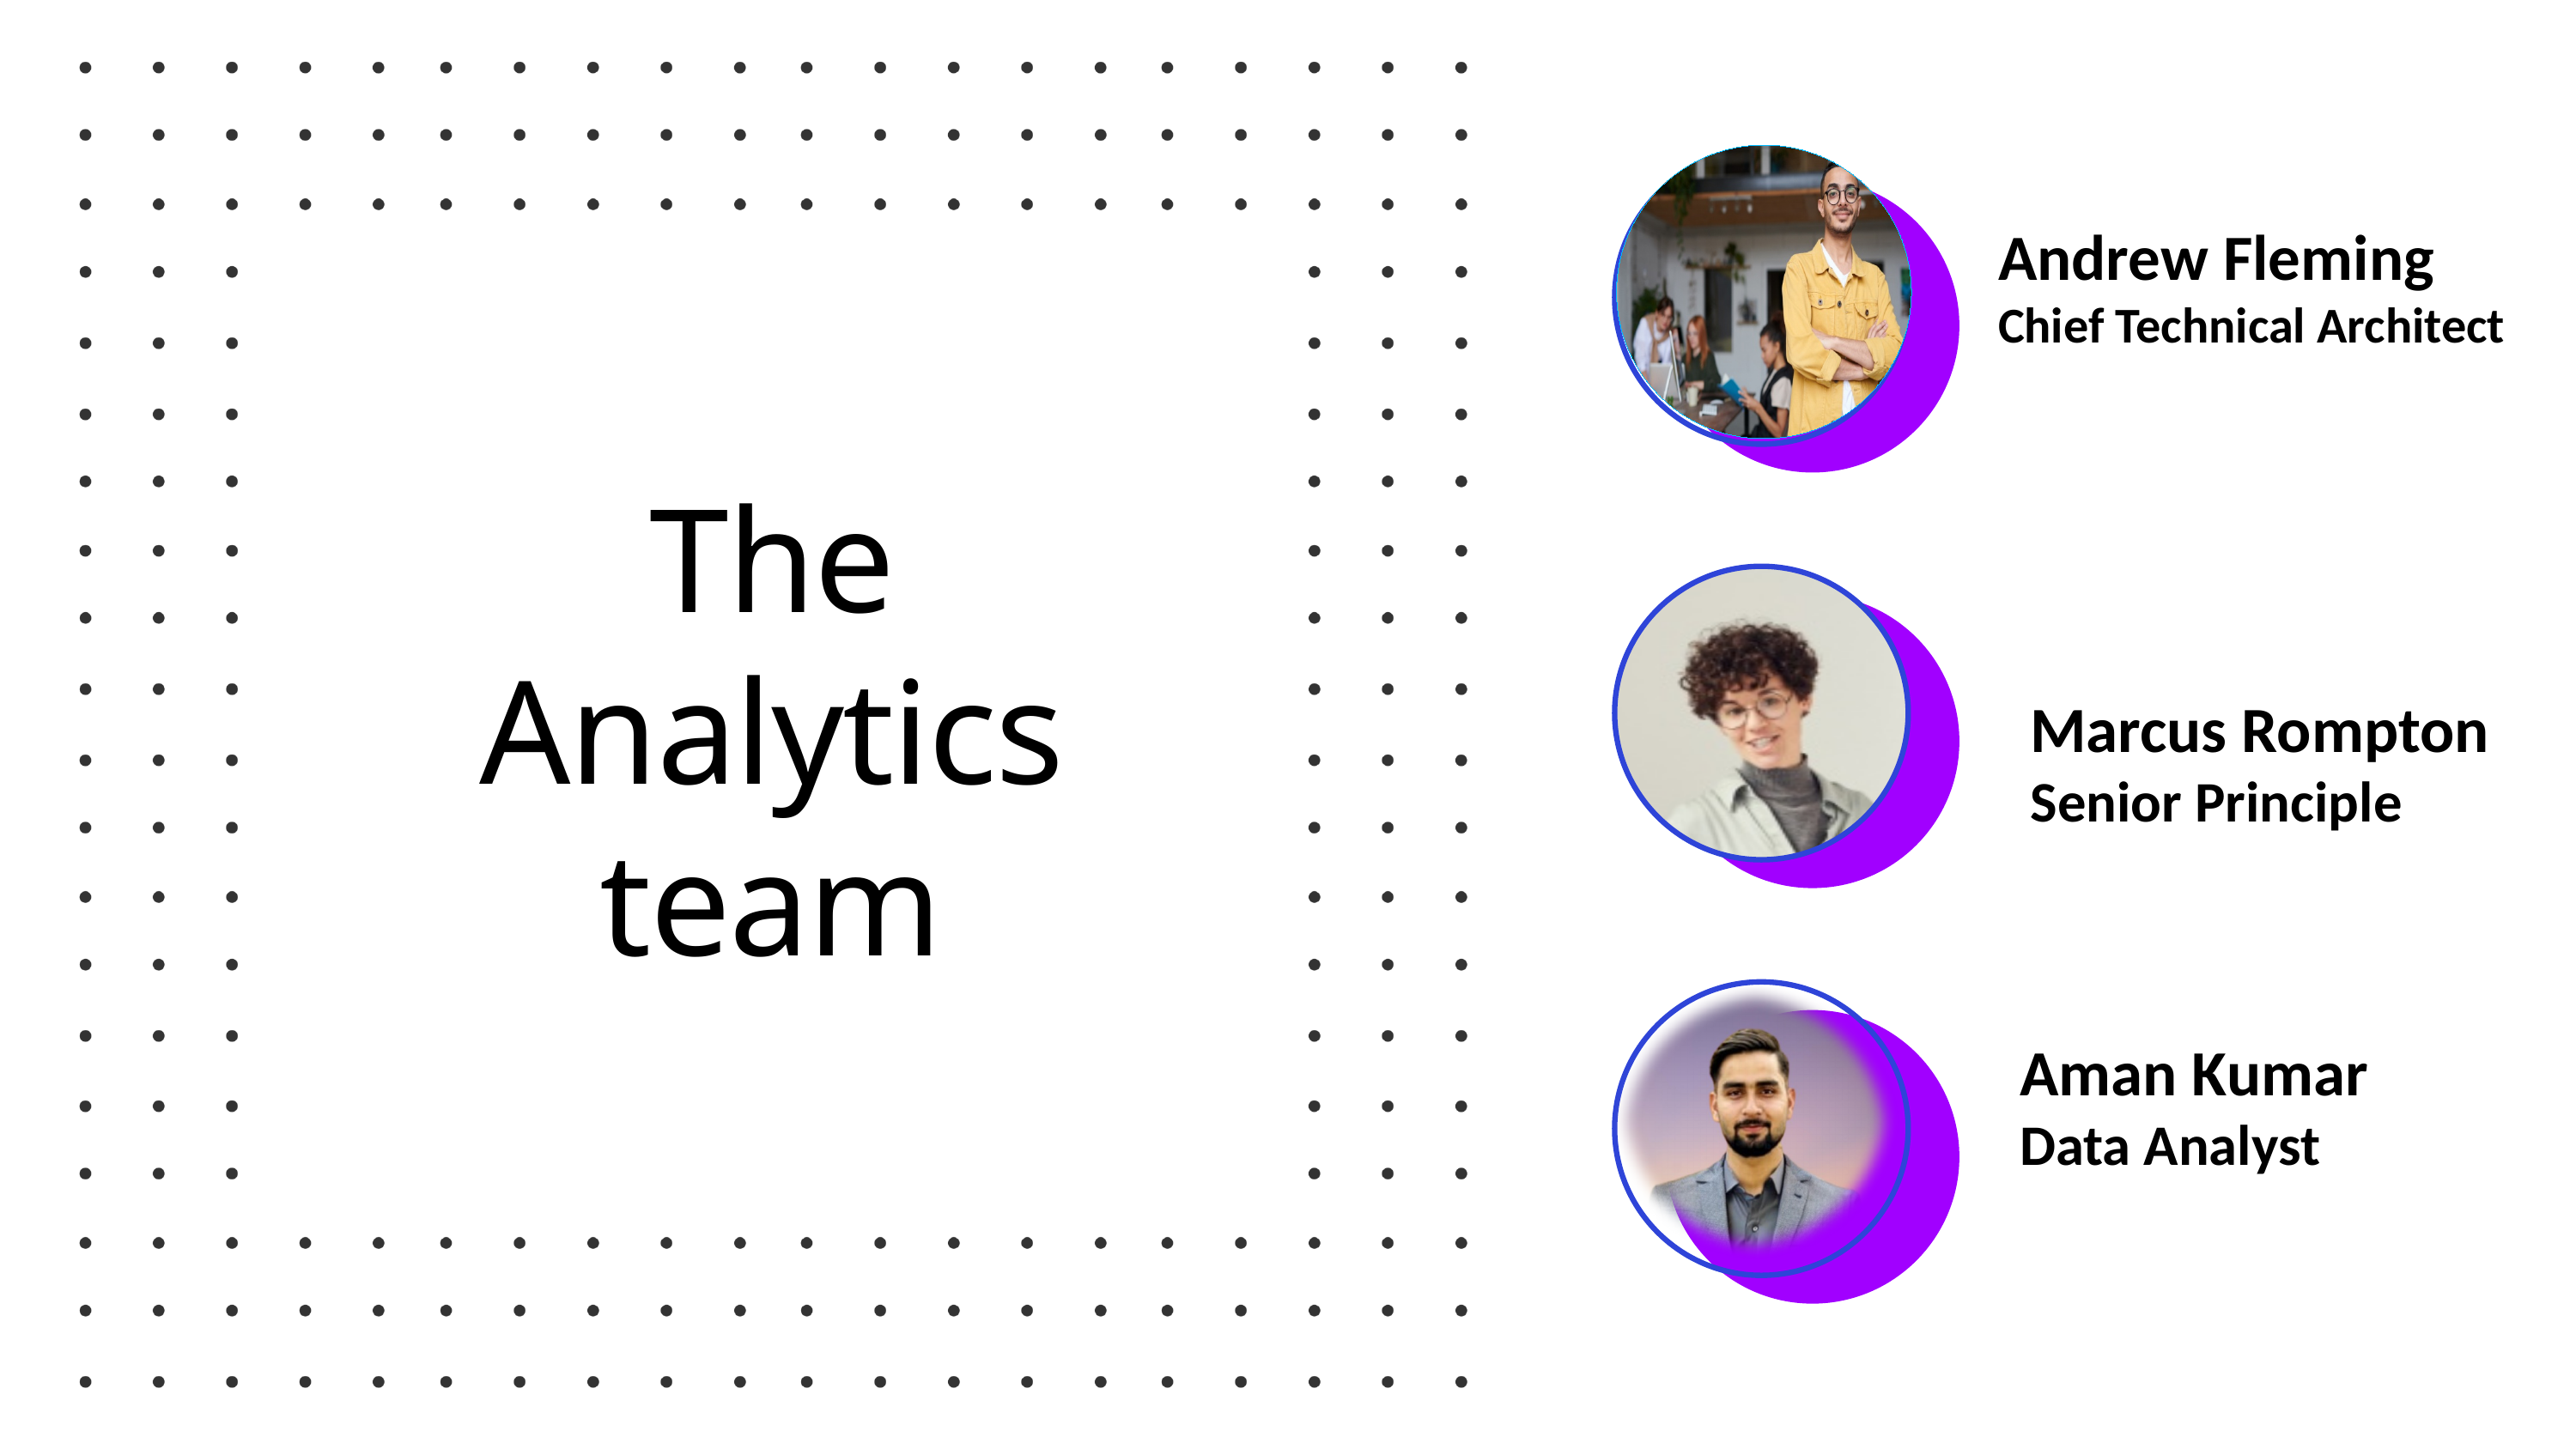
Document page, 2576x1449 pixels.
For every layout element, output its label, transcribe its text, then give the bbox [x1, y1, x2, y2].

text_box Aman Kumar Data Analyst [2007, 1024, 2501, 1184]
text_box [1616, 186, 1661, 397]
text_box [1665, 1009, 1960, 1304]
text_box Andrew Fleming Chief Technical Architect [1985, 209, 2576, 360]
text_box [1607, 563, 1916, 863]
text_box Marcus Rompton Senior Principle [2017, 681, 2523, 840]
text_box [1665, 179, 1960, 473]
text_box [70, 57, 1472, 1392]
text_box [1672, 145, 1856, 177]
picture [1609, 981, 1900, 1261]
text_box [1612, 198, 1661, 409]
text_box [1665, 594, 1960, 888]
